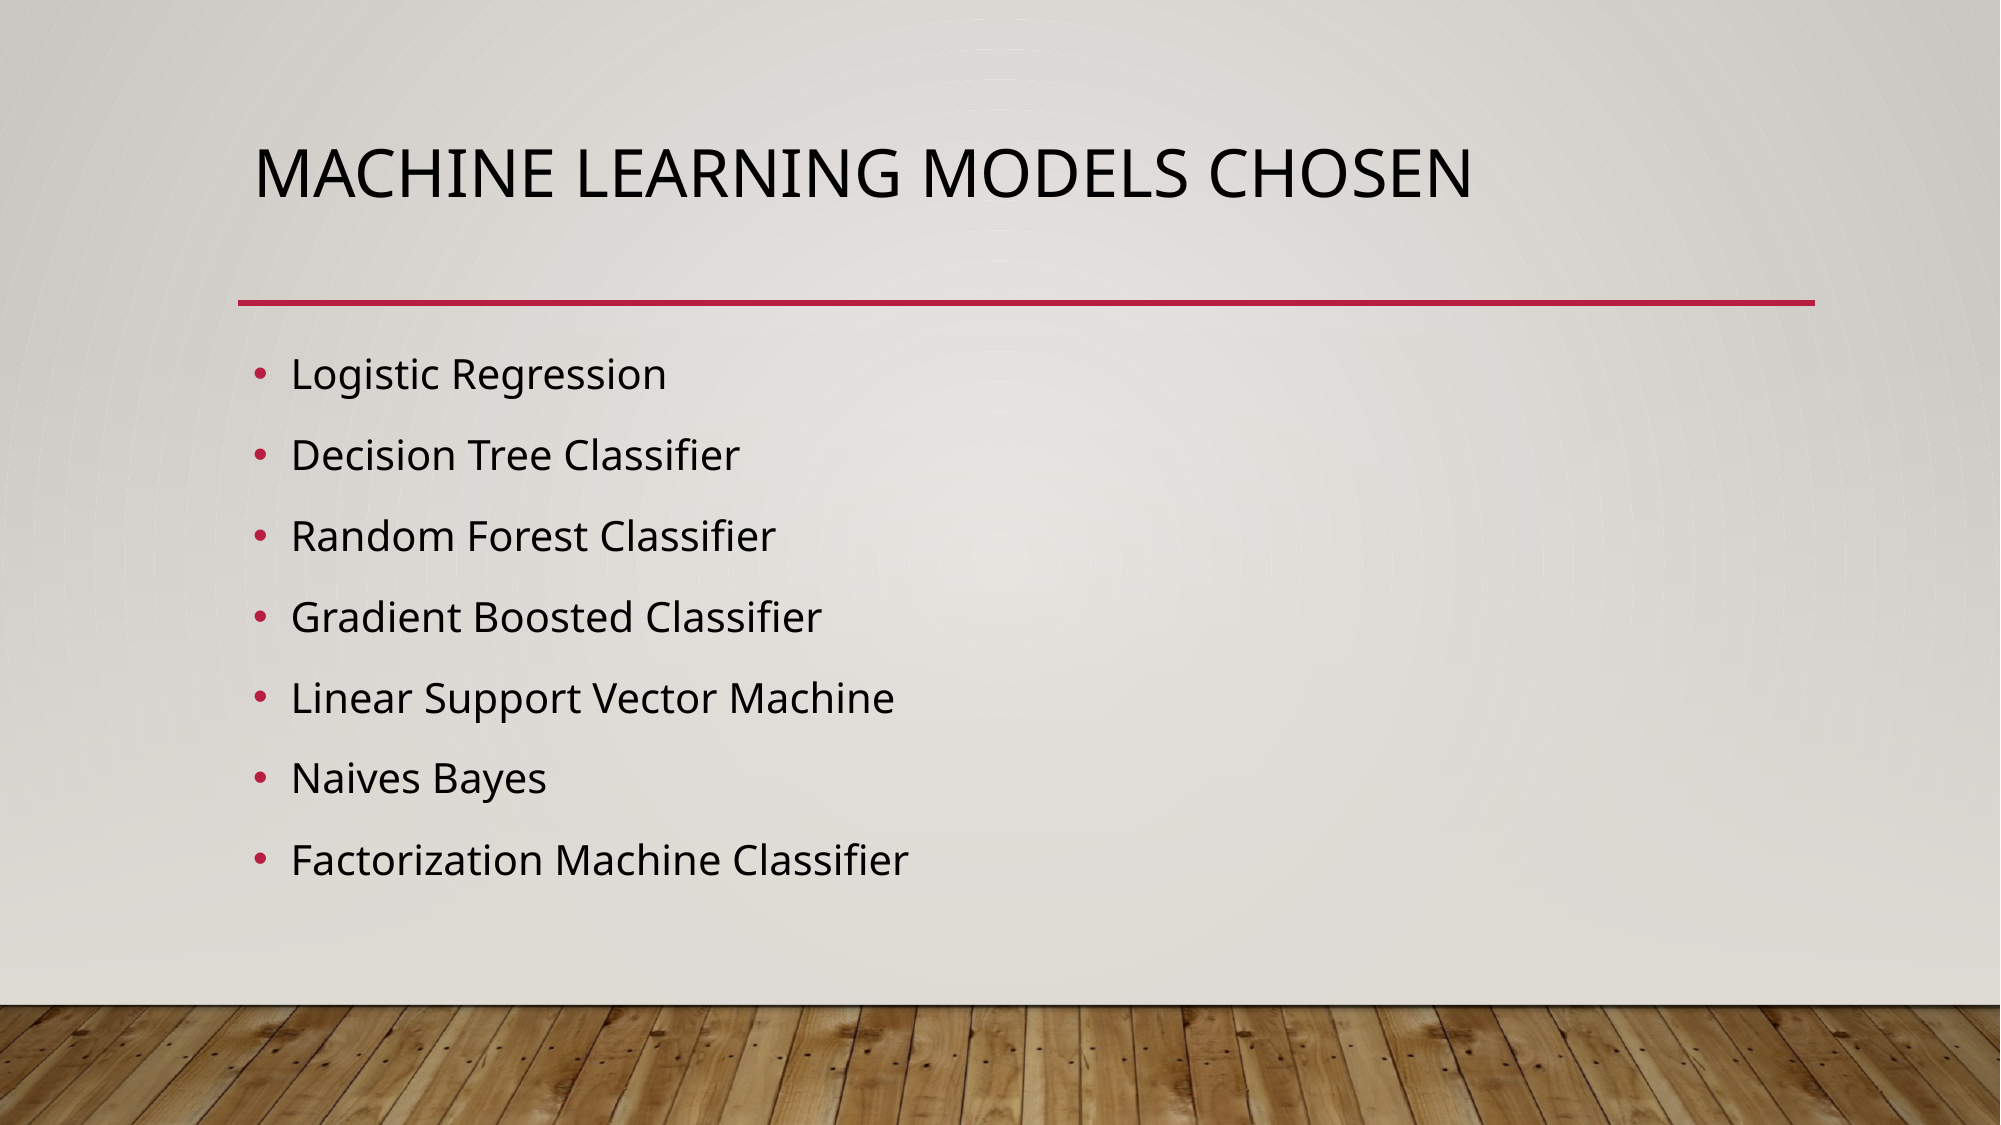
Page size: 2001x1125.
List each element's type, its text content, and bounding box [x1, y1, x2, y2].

picture [0, 1005, 2000, 1125]
title Machine learning models chosen [238, 131, 1814, 305]
list Logistic Regression Decision Tree Classifier Random Forest Classifier Gradient Boosted Classifier Linear Support Vector Machine Naives Bayes Factorization Machine Classifier [238, 330, 1814, 897]
